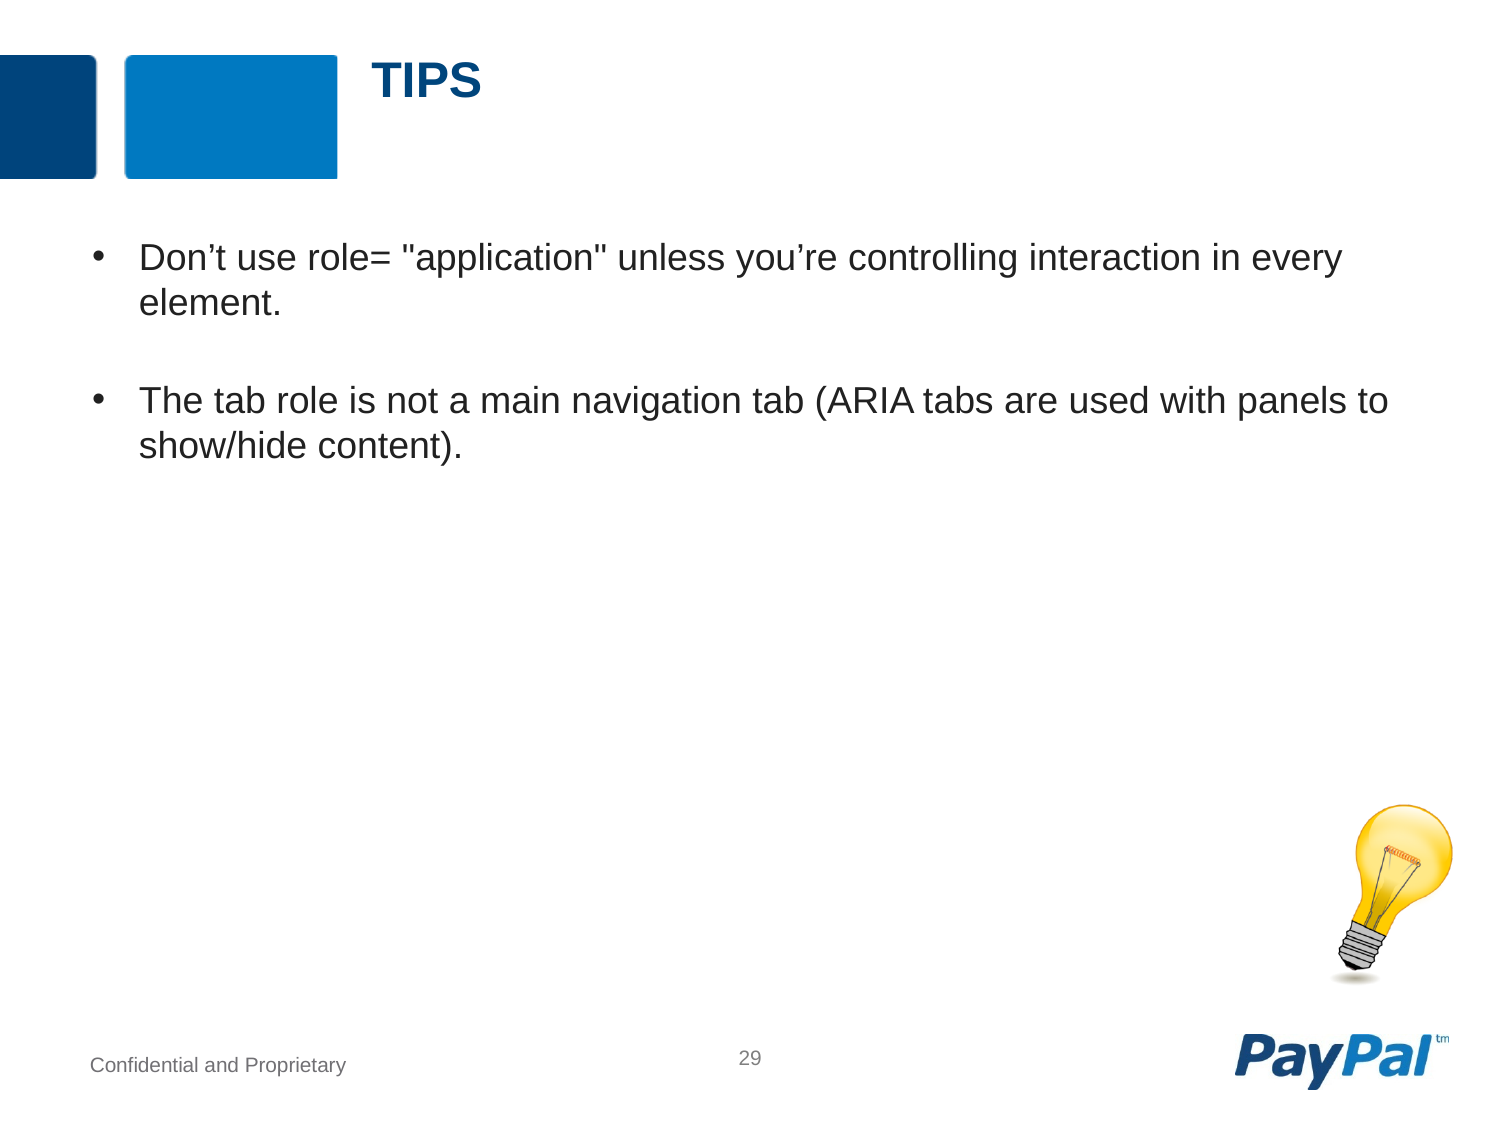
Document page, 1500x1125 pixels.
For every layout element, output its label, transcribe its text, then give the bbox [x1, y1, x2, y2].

title tips [356, 40, 1421, 117]
picture [1235, 1034, 1449, 1090]
picture [1324, 800, 1459, 990]
list Don’t use role= "application" unless you’re controlling interaction in every element. The tab role is not a main navigation tab (ARIA tabs are used with panels to show/hide content). [77, 225, 1435, 478]
